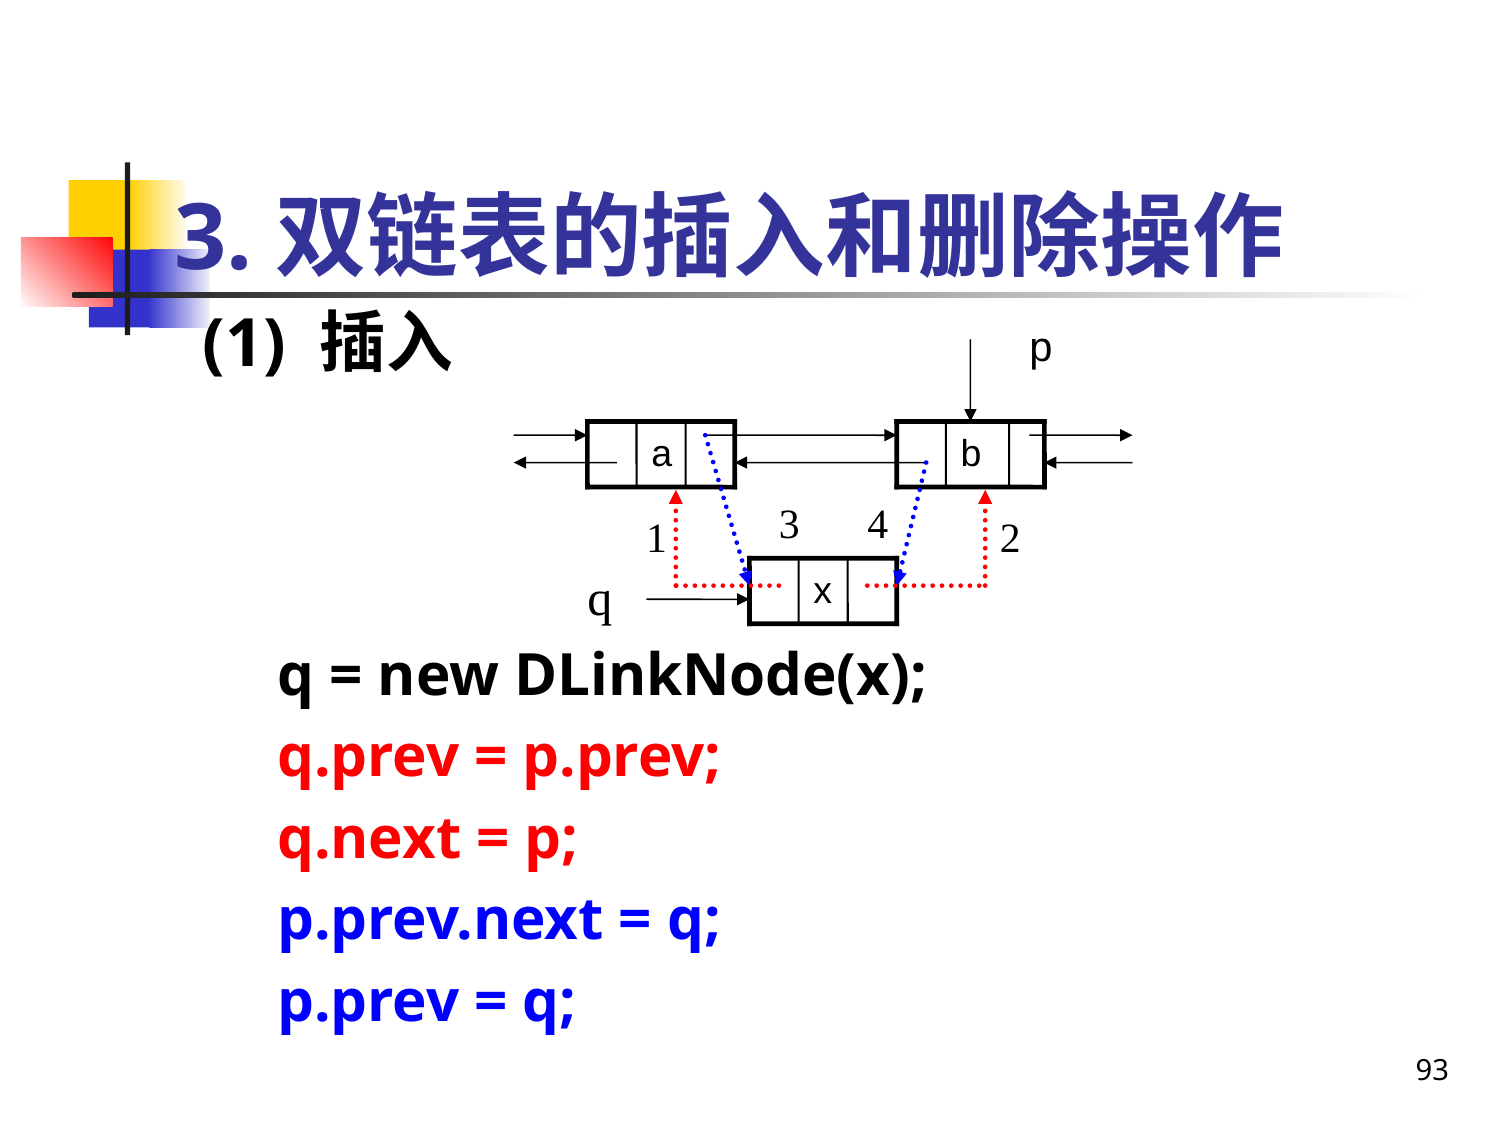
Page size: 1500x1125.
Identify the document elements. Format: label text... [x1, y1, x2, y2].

slide_number 93 [1151, 1022, 1465, 1099]
list (1) 插入 q = new DLinkNode(x); q.prev = p.prev; q.next = p; p.prev.next = q; p.prev = q; [187, 199, 1353, 1078]
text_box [513, 311, 1133, 635]
title 3.双链表的插入和删除操作 [159, 157, 1438, 296]
